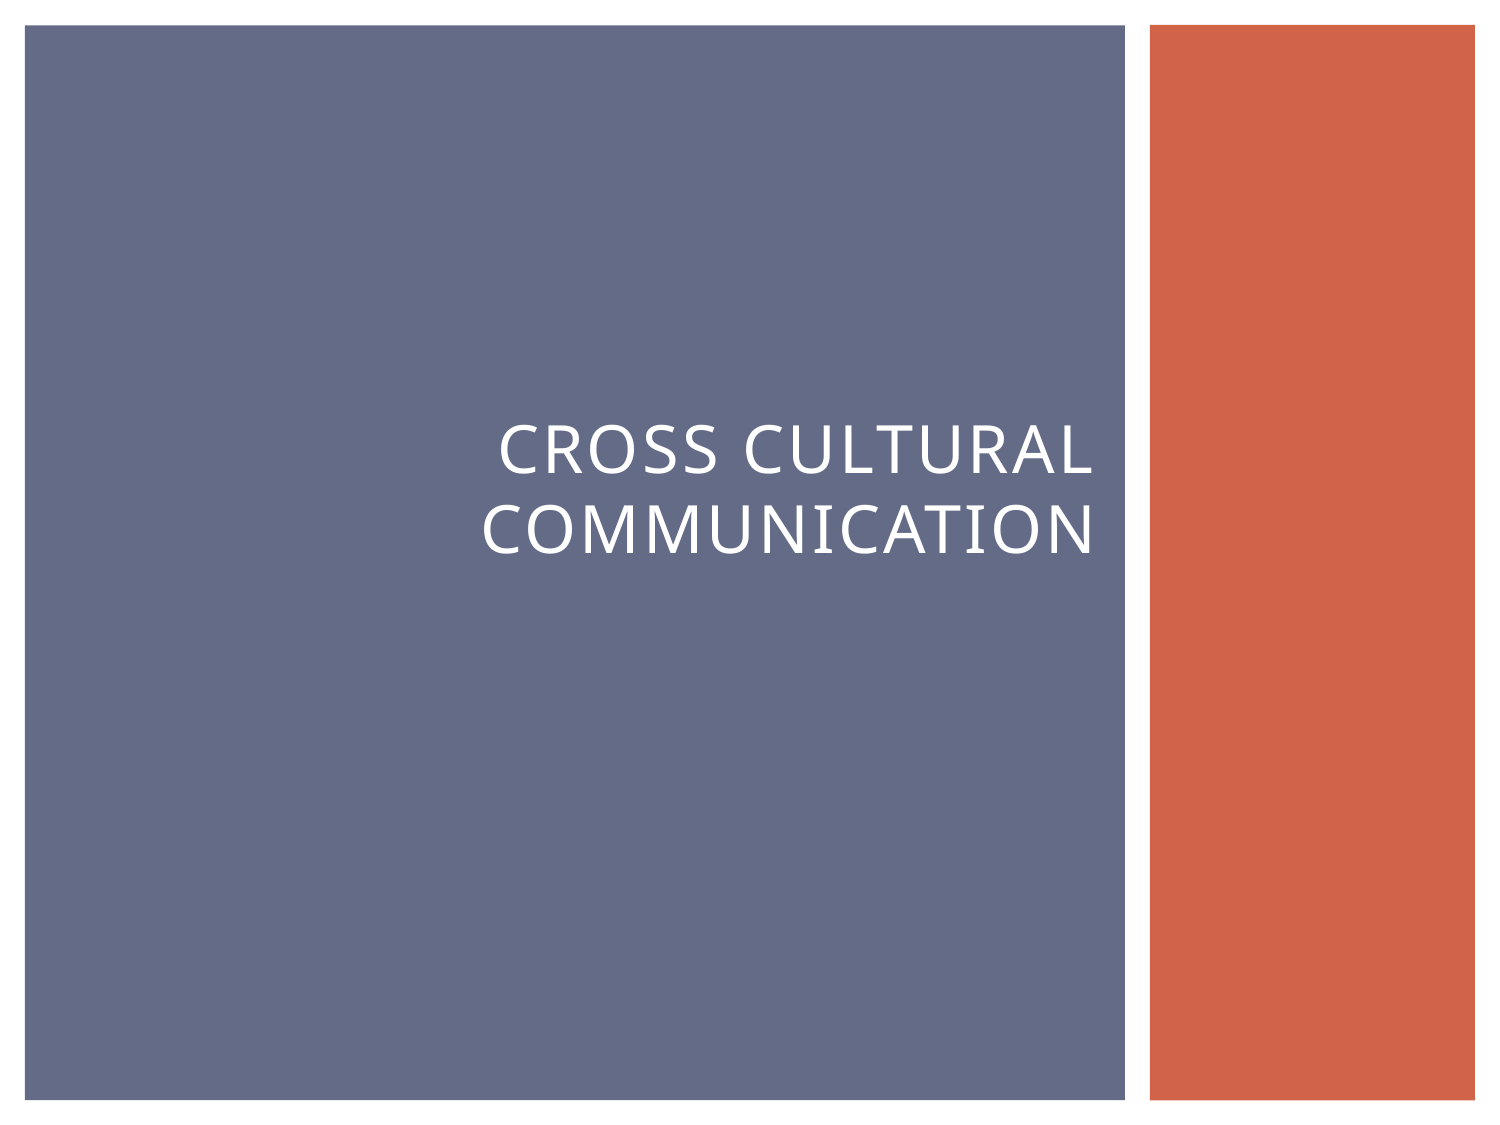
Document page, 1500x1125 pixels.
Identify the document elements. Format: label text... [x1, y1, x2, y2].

title Cross Cultural Communication [75, 336, 1113, 637]
